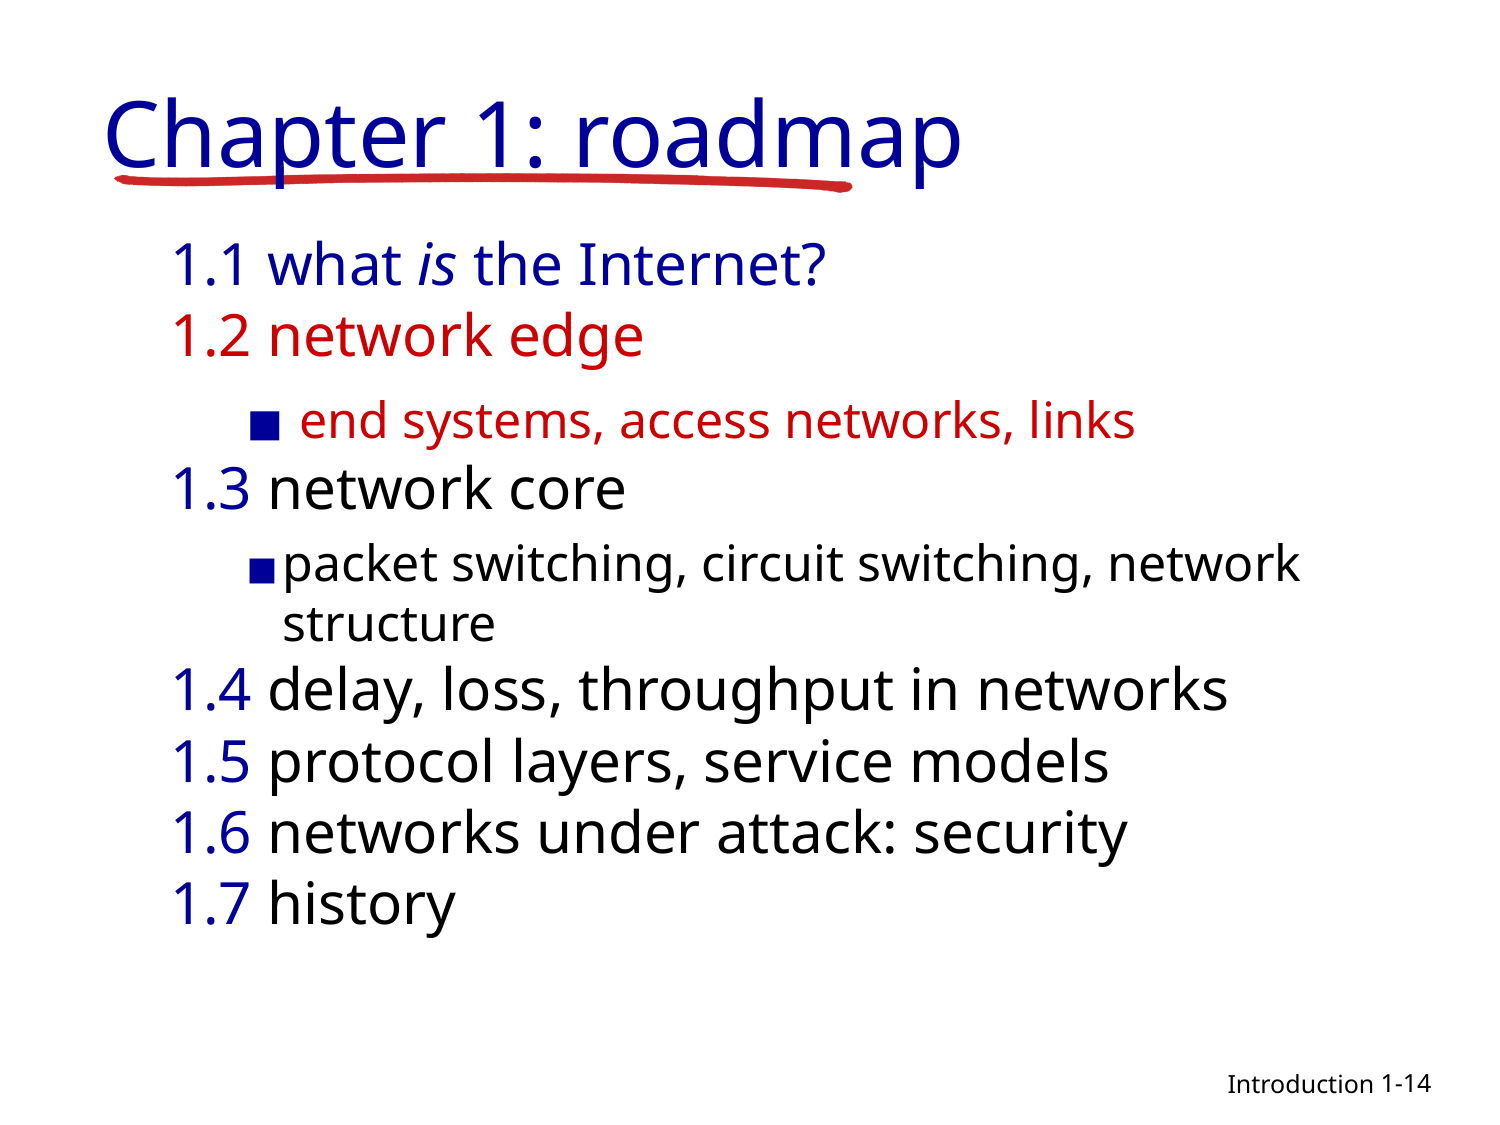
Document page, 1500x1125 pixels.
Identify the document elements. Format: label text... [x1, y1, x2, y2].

title Chapter 1: roadmap [87, 37, 1363, 225]
list 1.1 what is the Internet? 1.2 network edge end systems, access networks, links 1.3 network core packet switching, circuit switching, network structure 1.4 delay, loss, throughput in networks 1.5 protocol layers, service models 1.6 networks under attack: security 1.7 history [79, 230, 1427, 994]
footer Introduction [914, 1060, 1390, 1108]
slide_number 1-‹#› [1365, 1060, 1477, 1106]
picture [111, 168, 862, 198]
